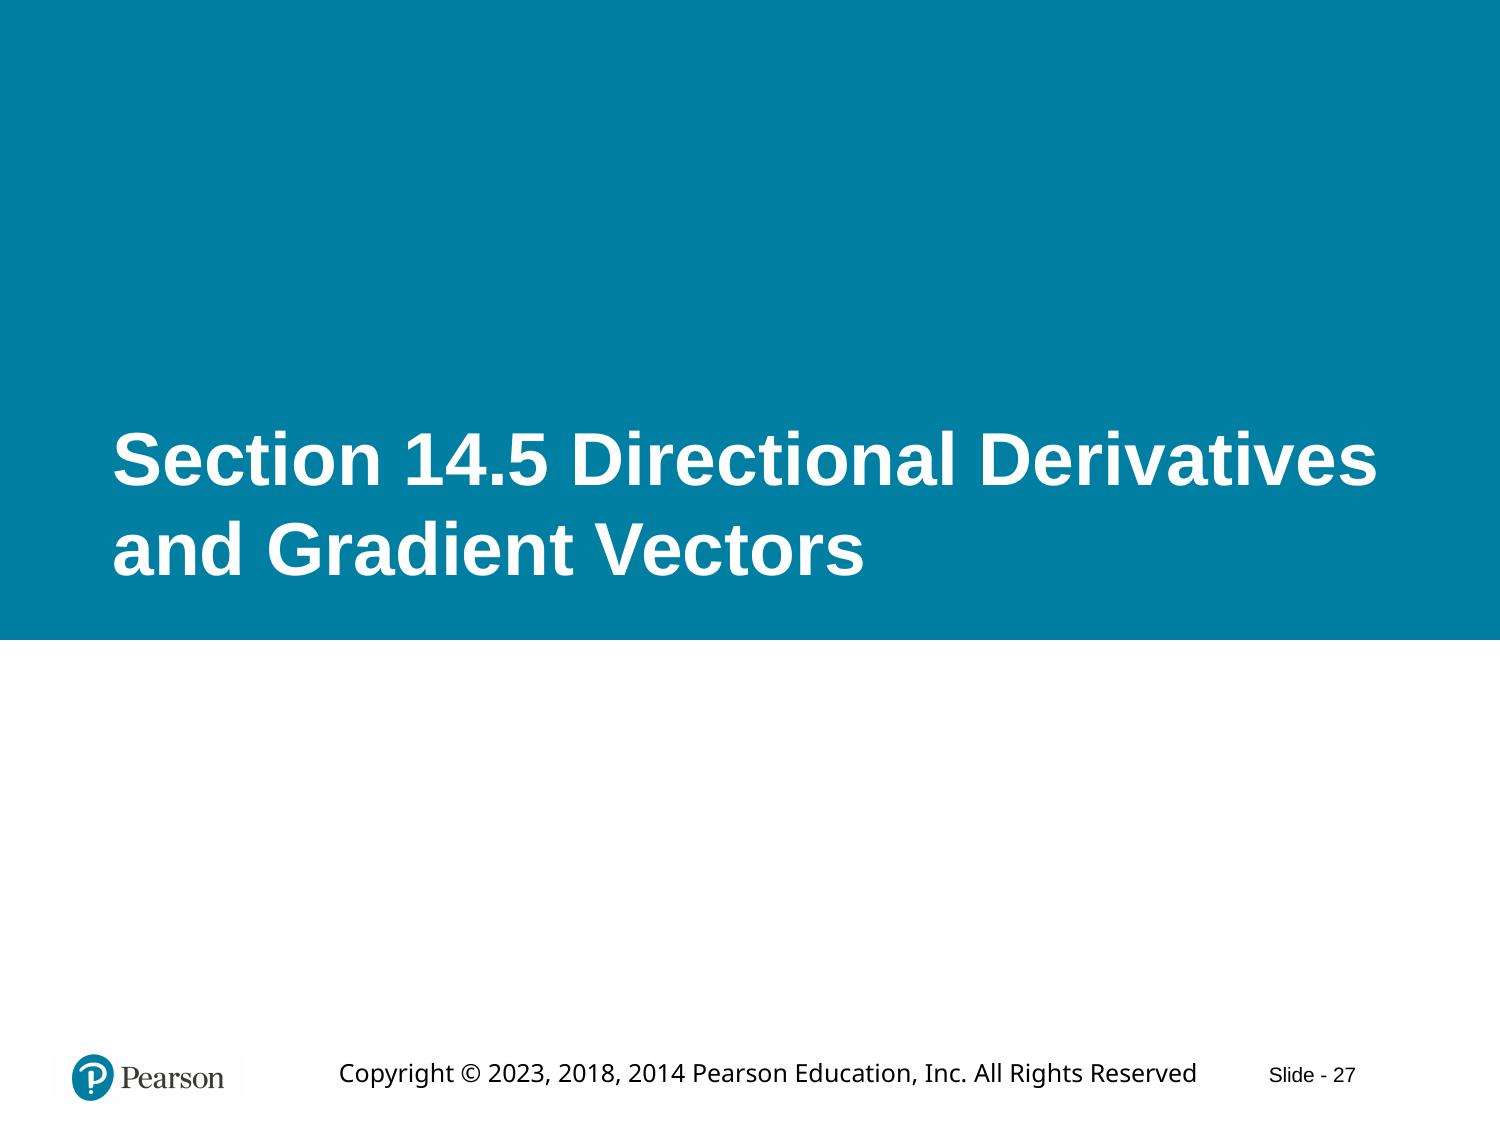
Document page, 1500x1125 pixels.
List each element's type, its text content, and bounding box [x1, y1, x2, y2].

title Section 14.5 Directional Derivatives and Gradient Vectors [112, 125, 1425, 591]
picture [51, 1053, 245, 1102]
